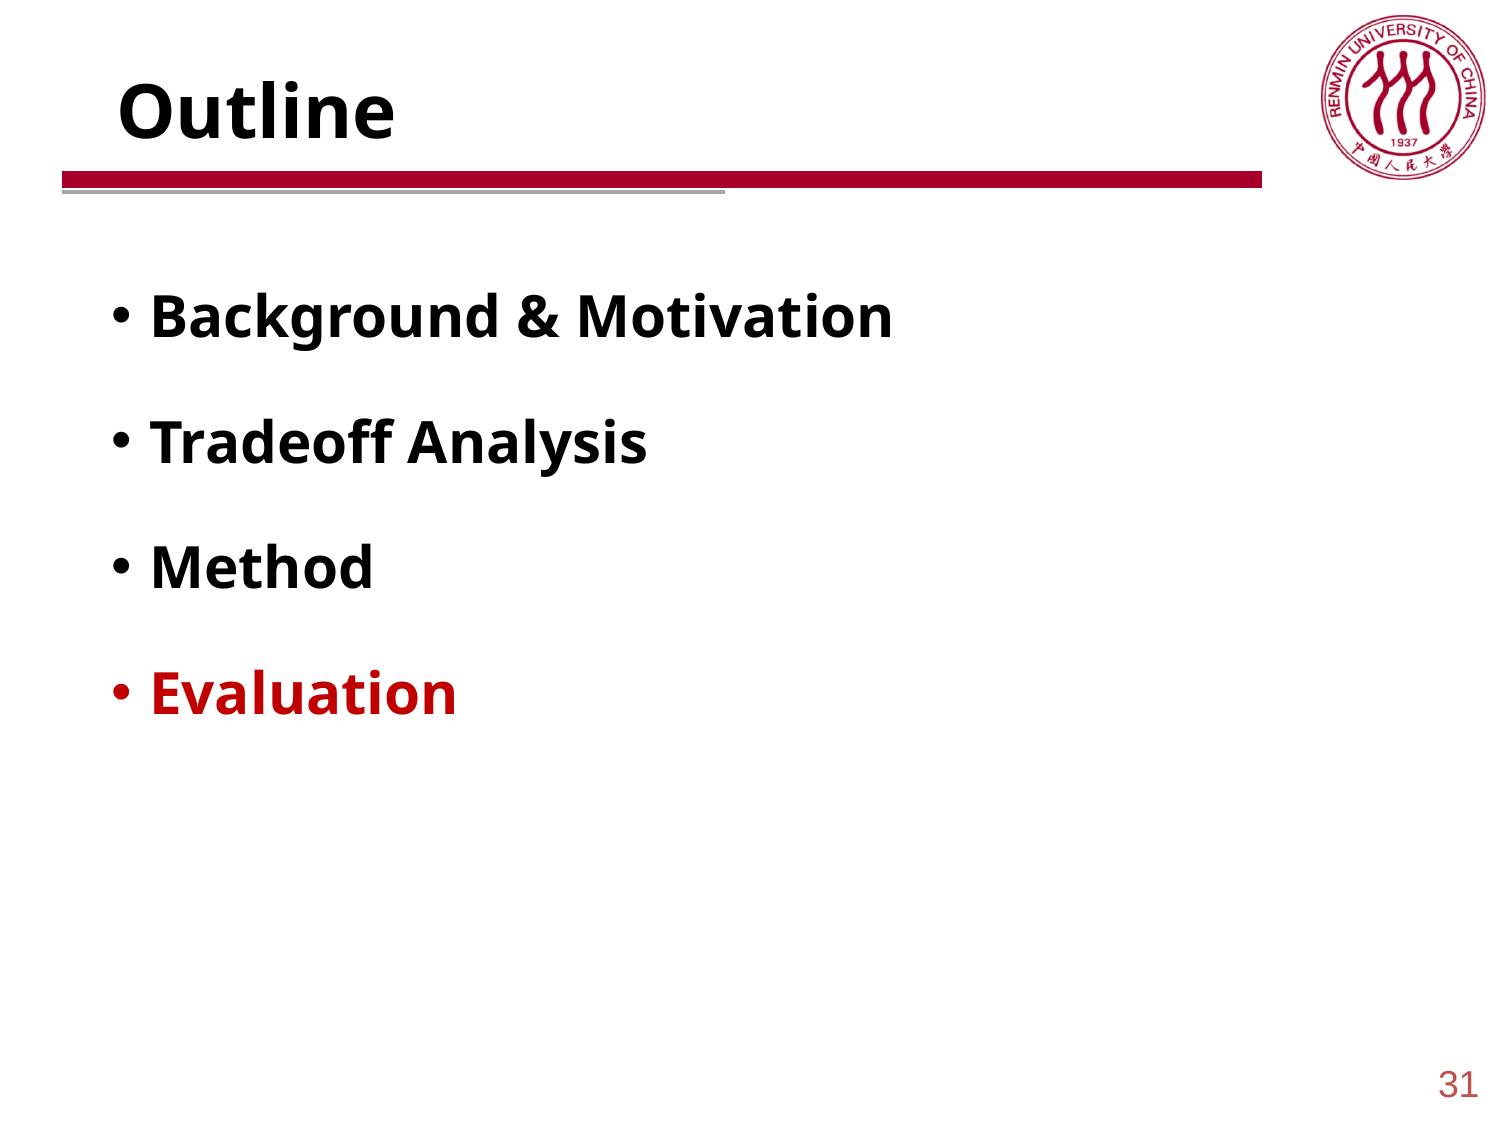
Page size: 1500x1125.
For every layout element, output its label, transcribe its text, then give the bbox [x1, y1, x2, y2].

title Outline [101, 0, 1395, 218]
picture [1395, 14, 1486, 180]
list Background & Motivation Tradeoff Analysis Method Evaluation [96, 236, 1391, 951]
